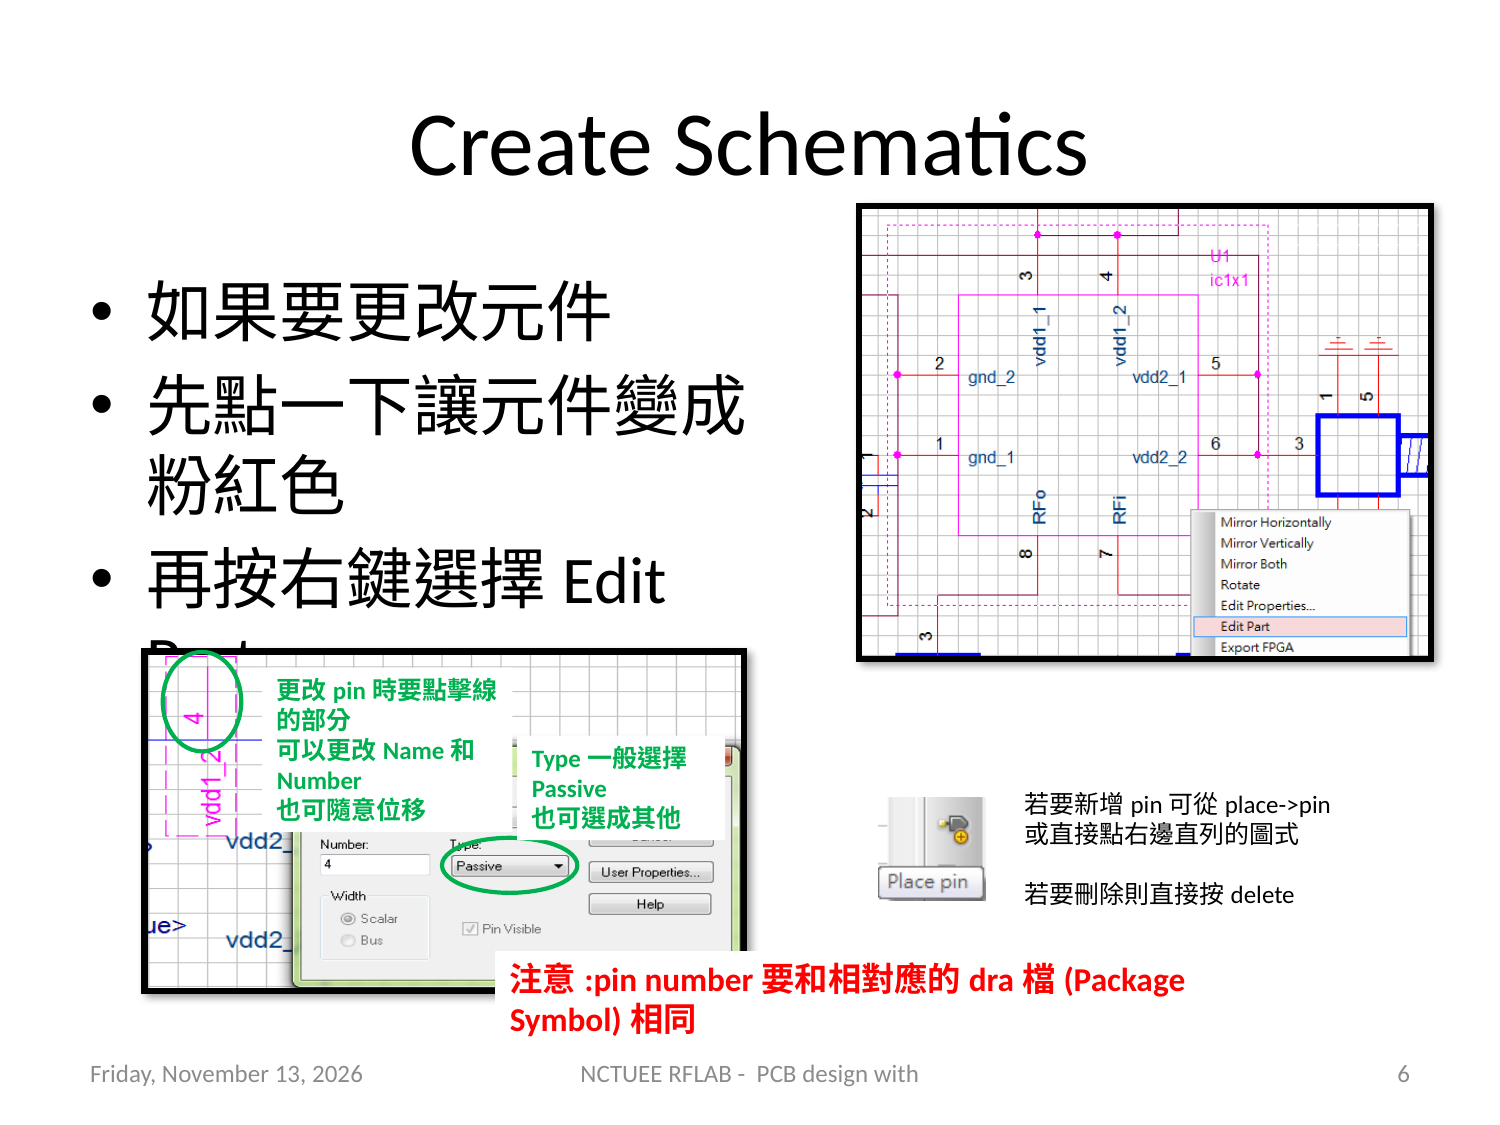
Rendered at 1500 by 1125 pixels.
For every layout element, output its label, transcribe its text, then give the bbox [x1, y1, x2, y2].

title Create Schematics [75, 45, 1425, 233]
list 如果要更改元件 先點一下讓元件變成粉紅色 再按右鍵選擇Edit Part [75, 262, 803, 1005]
slide_number 6 [1074, 1042, 1425, 1103]
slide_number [75, 1042, 425, 1103]
picture [861, 208, 1429, 657]
text_box 若要新增pin可從place->pin 或直接點右邊直列的圖式 若要刪除則直接按delete [1239, 781, 1376, 916]
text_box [147, 651, 1235, 988]
footer NCTUEE RFLAB - PCB design with [512, 1046, 988, 1103]
